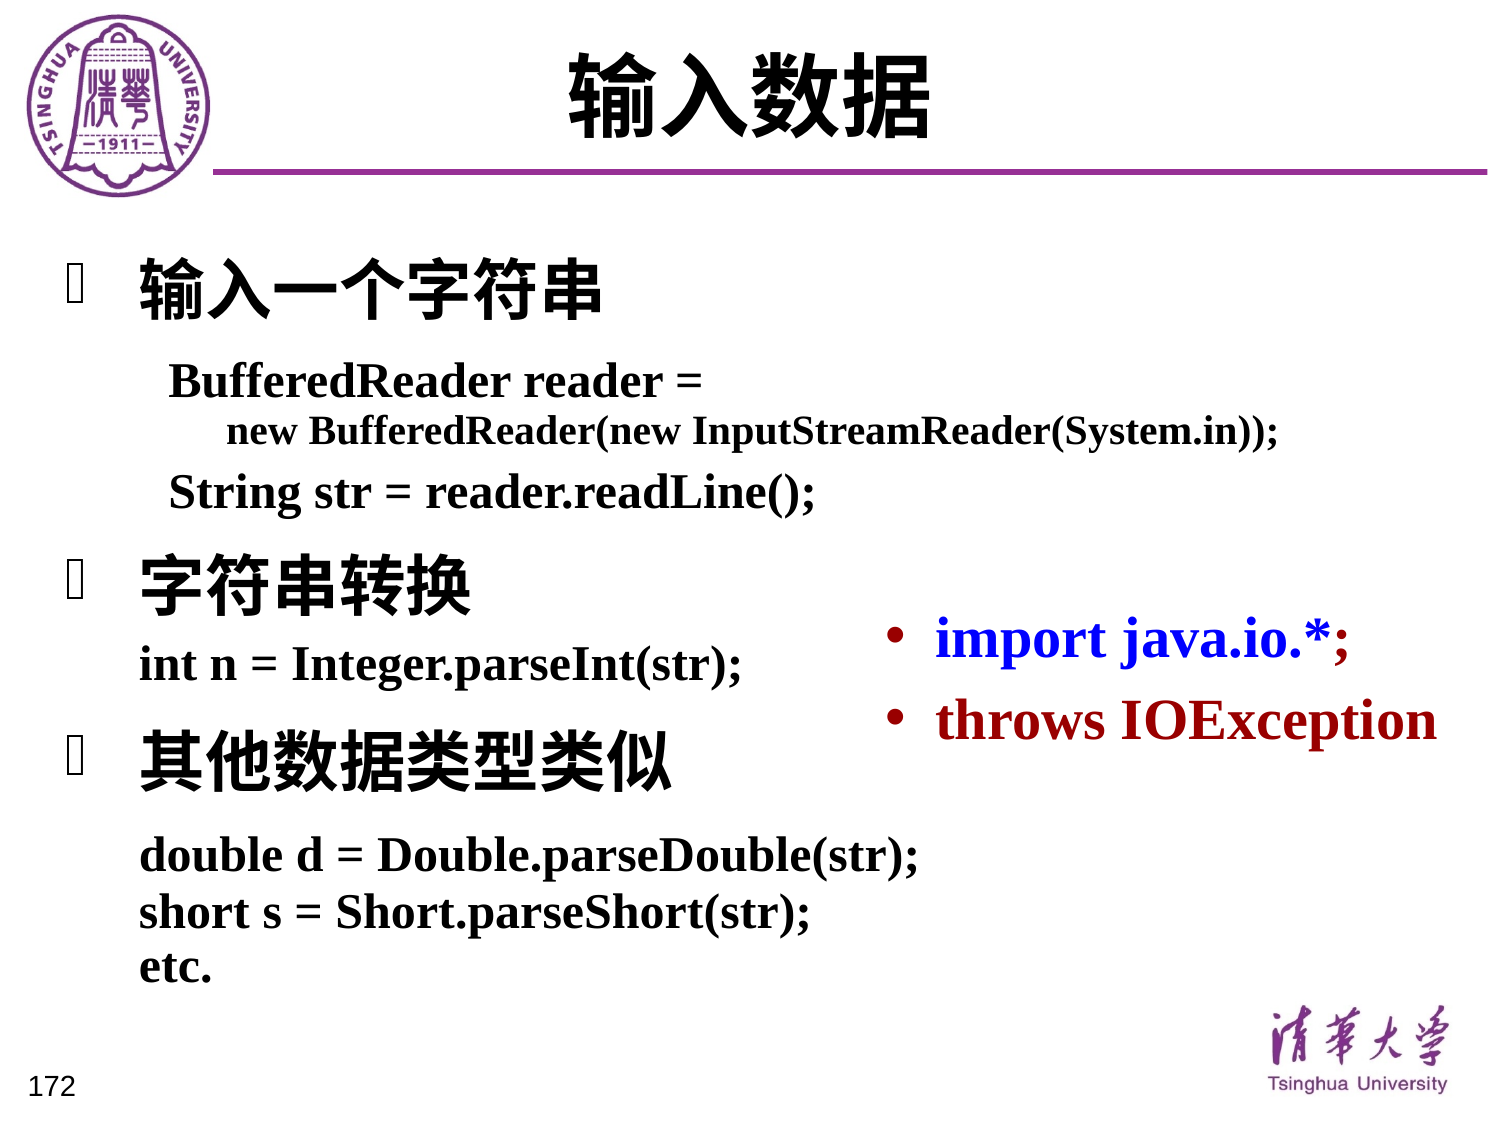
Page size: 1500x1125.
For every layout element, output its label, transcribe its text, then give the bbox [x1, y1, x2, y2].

text_box 输入一个字符串 BufferedReader reader = new BufferedReader(new InputStreamReader(System.in)); String str = reader.readLine(); 字符串转换 int n = Integer.parseInt(str); 其他数据类型类似 double d = Double.parseDouble(str); short s = Short.parseShort(str); etc. [50, 249, 1425, 1025]
title 输入数据 [24, 37, 1476, 151]
picture [1262, 999, 1454, 1101]
footer 172 [12, 1059, 176, 1125]
text_box import java.io.*; throws IOException [870, 591, 1453, 759]
picture [24, 151, 213, 200]
picture [24, 12, 213, 37]
